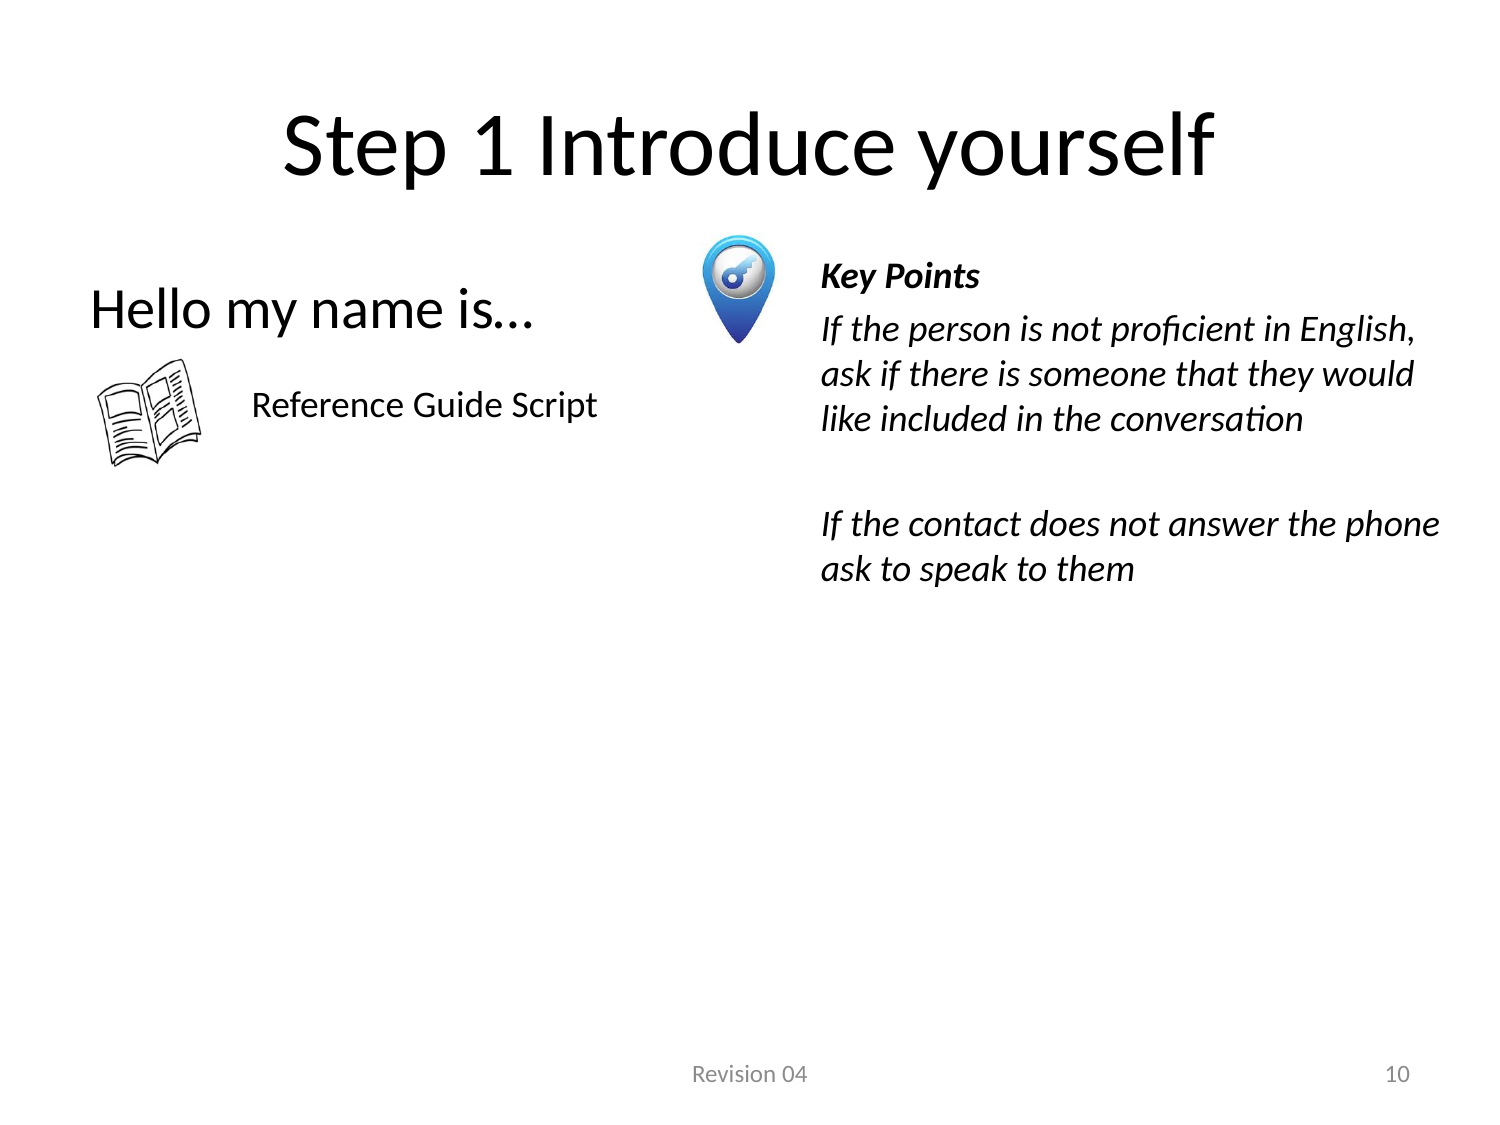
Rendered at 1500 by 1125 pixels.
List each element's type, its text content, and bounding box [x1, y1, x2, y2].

title Step 1 Introduce yourself [75, 45, 1425, 233]
list Key Points If the person is not proficient in English, ask if there is someone that they would like included in the conversation If the contact does not answer the phone ask to speak to them [805, 243, 1469, 916]
footer Revision 04 [512, 1042, 988, 1103]
text_box Reference Guide Script [239, 372, 614, 433]
list Hello my name is… [75, 262, 738, 1005]
picture [667, 222, 810, 347]
slide_number 10 [1074, 1042, 1425, 1103]
picture [64, 349, 234, 477]
